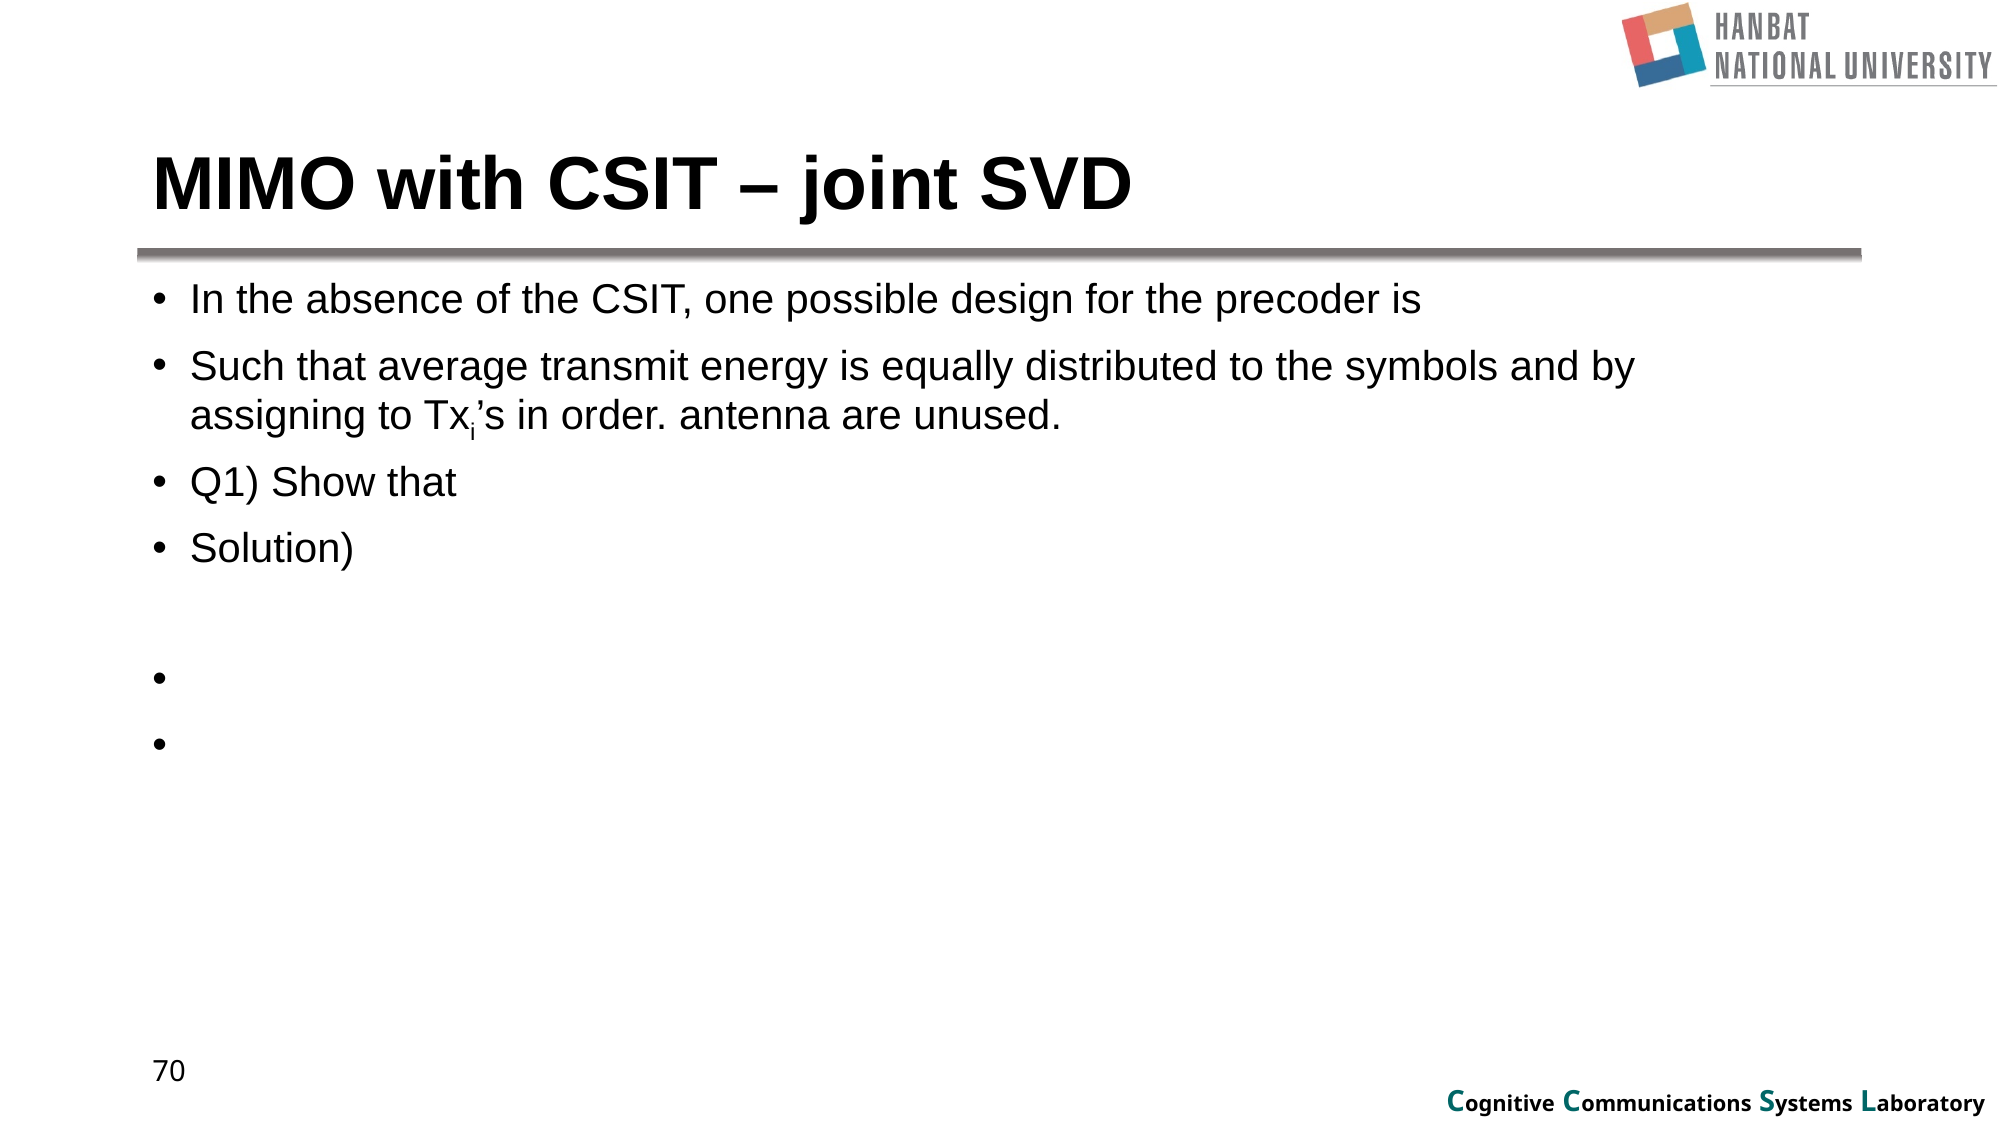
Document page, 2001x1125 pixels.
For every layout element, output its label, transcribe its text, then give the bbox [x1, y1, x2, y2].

picture [1621, 2, 1998, 90]
slide_number 70 [137, 1042, 357, 1103]
title MIMO with CSIT – joint SVD [137, 129, 1863, 242]
